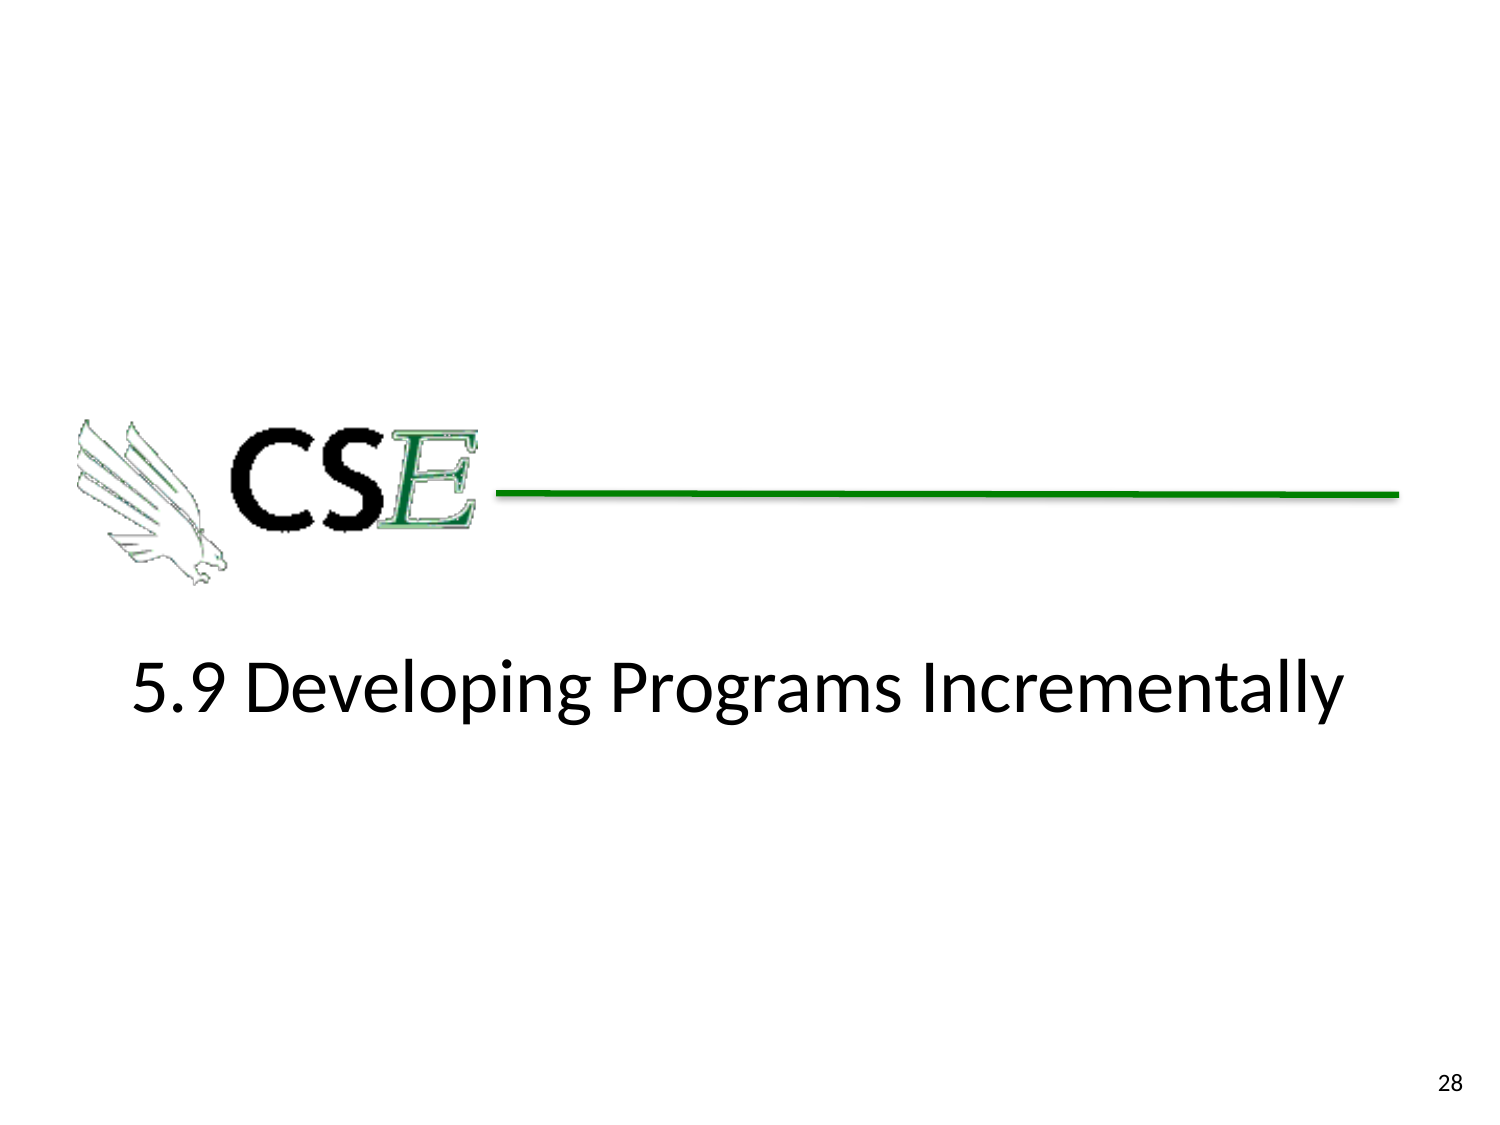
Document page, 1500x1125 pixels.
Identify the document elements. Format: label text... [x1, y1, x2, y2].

title 5.9 Developing Programs Incrementally [77, 587, 1400, 776]
slide_number 28 [1418, 1051, 1479, 1112]
picture [76, 418, 478, 588]
